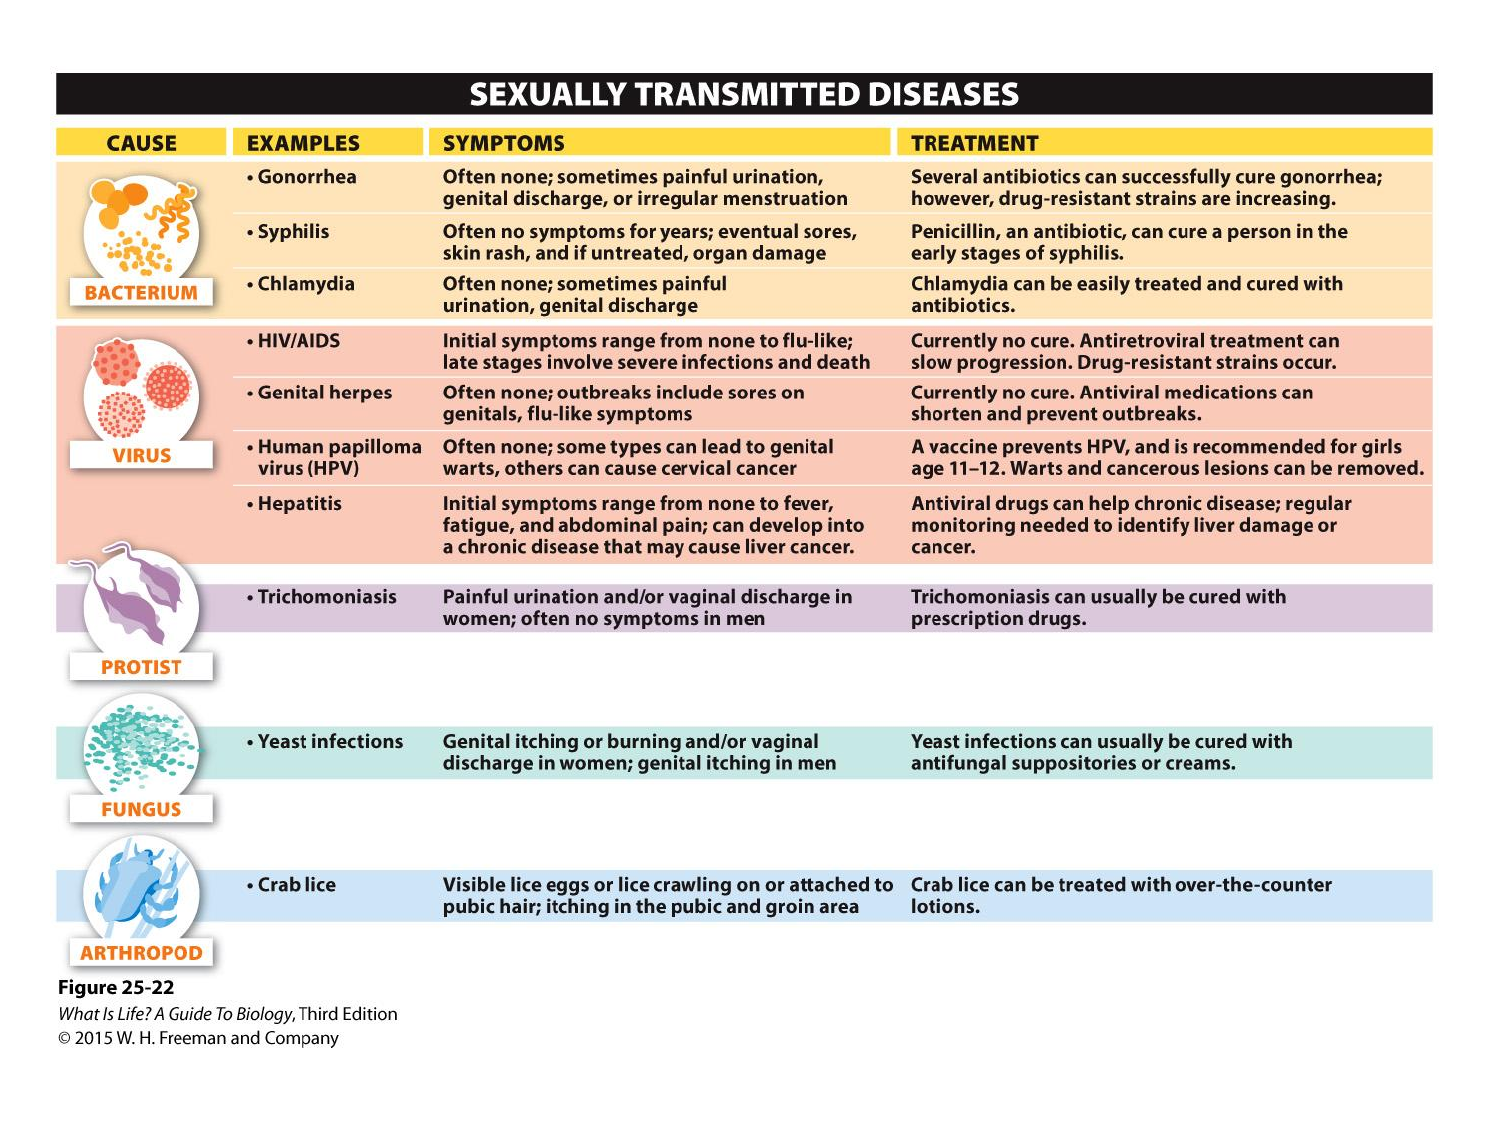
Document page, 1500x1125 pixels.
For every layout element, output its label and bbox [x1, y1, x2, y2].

picture [49, 66, 1439, 1052]
